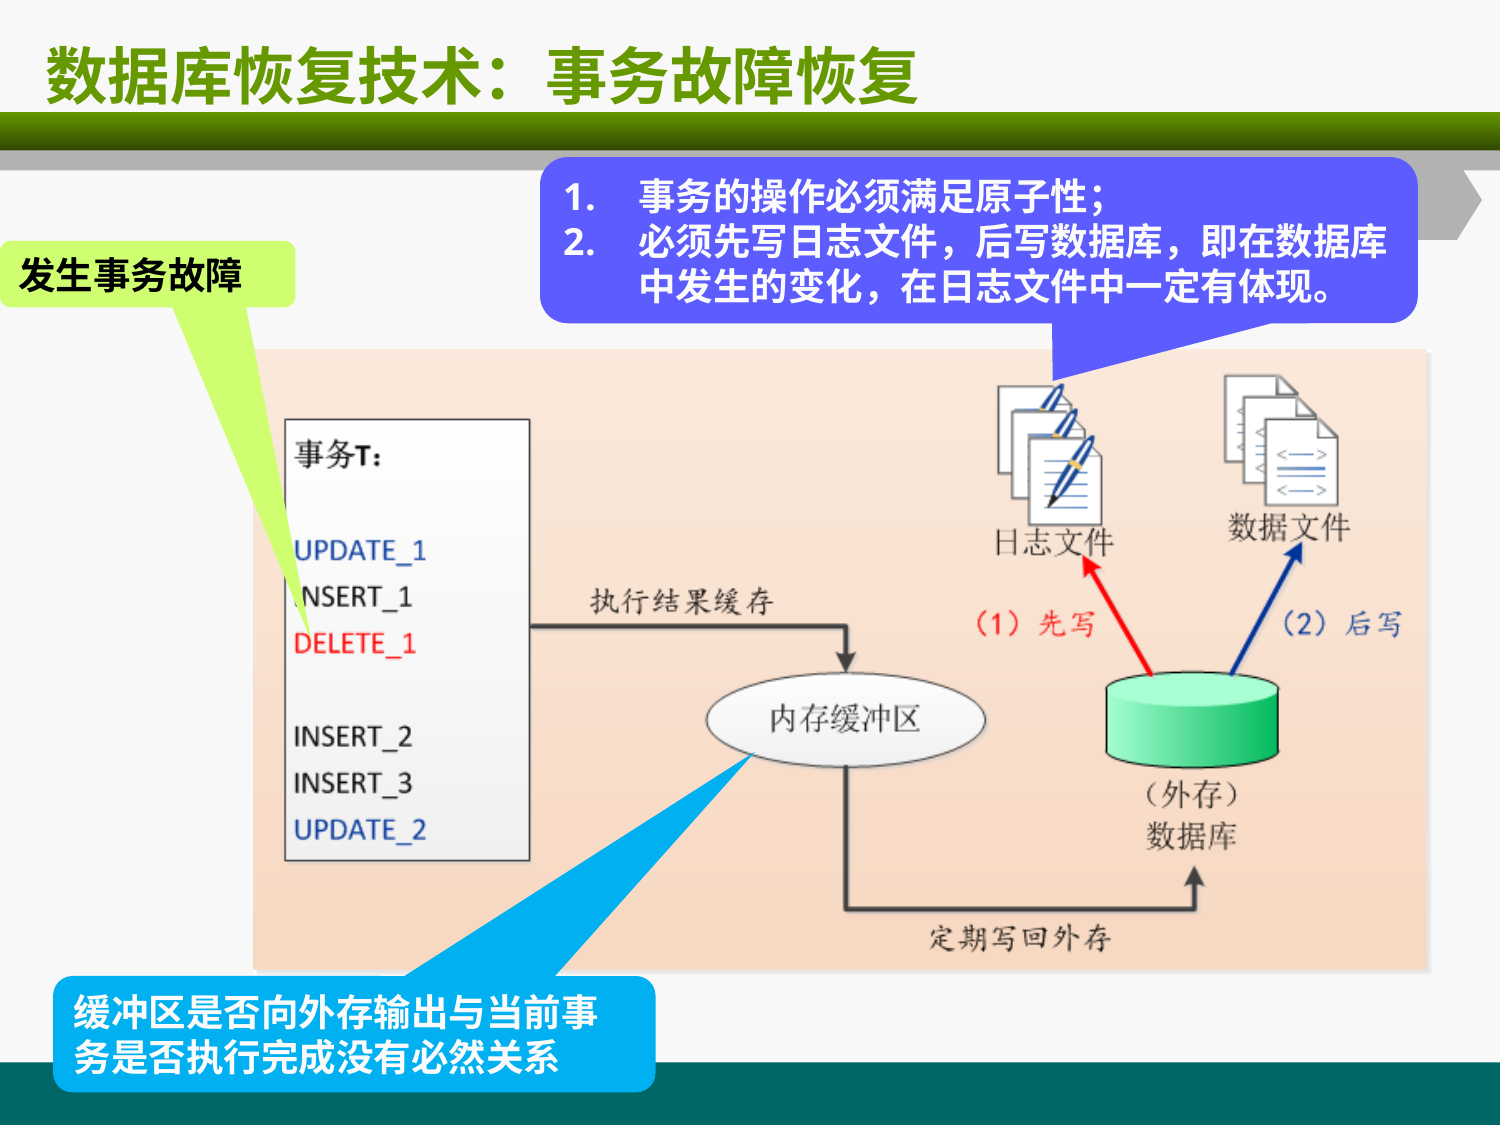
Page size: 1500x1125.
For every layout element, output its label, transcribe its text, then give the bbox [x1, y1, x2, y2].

text_box 事务的操作必须满足原子性； 必须先写日志文件，后写数据库，即在数据库中发生的变化，在日志文件中一定有体现。 [540, 157, 1418, 348]
picture [253, 349, 1432, 975]
title 数据库恢复技术：事务故障恢复 [30, 24, 1463, 125]
text_box 缓冲区是否向外存输出与当前事务是否执行完成没有必然关系 [53, 975, 656, 1093]
text_box 发生事务故障 [0, 240, 296, 489]
